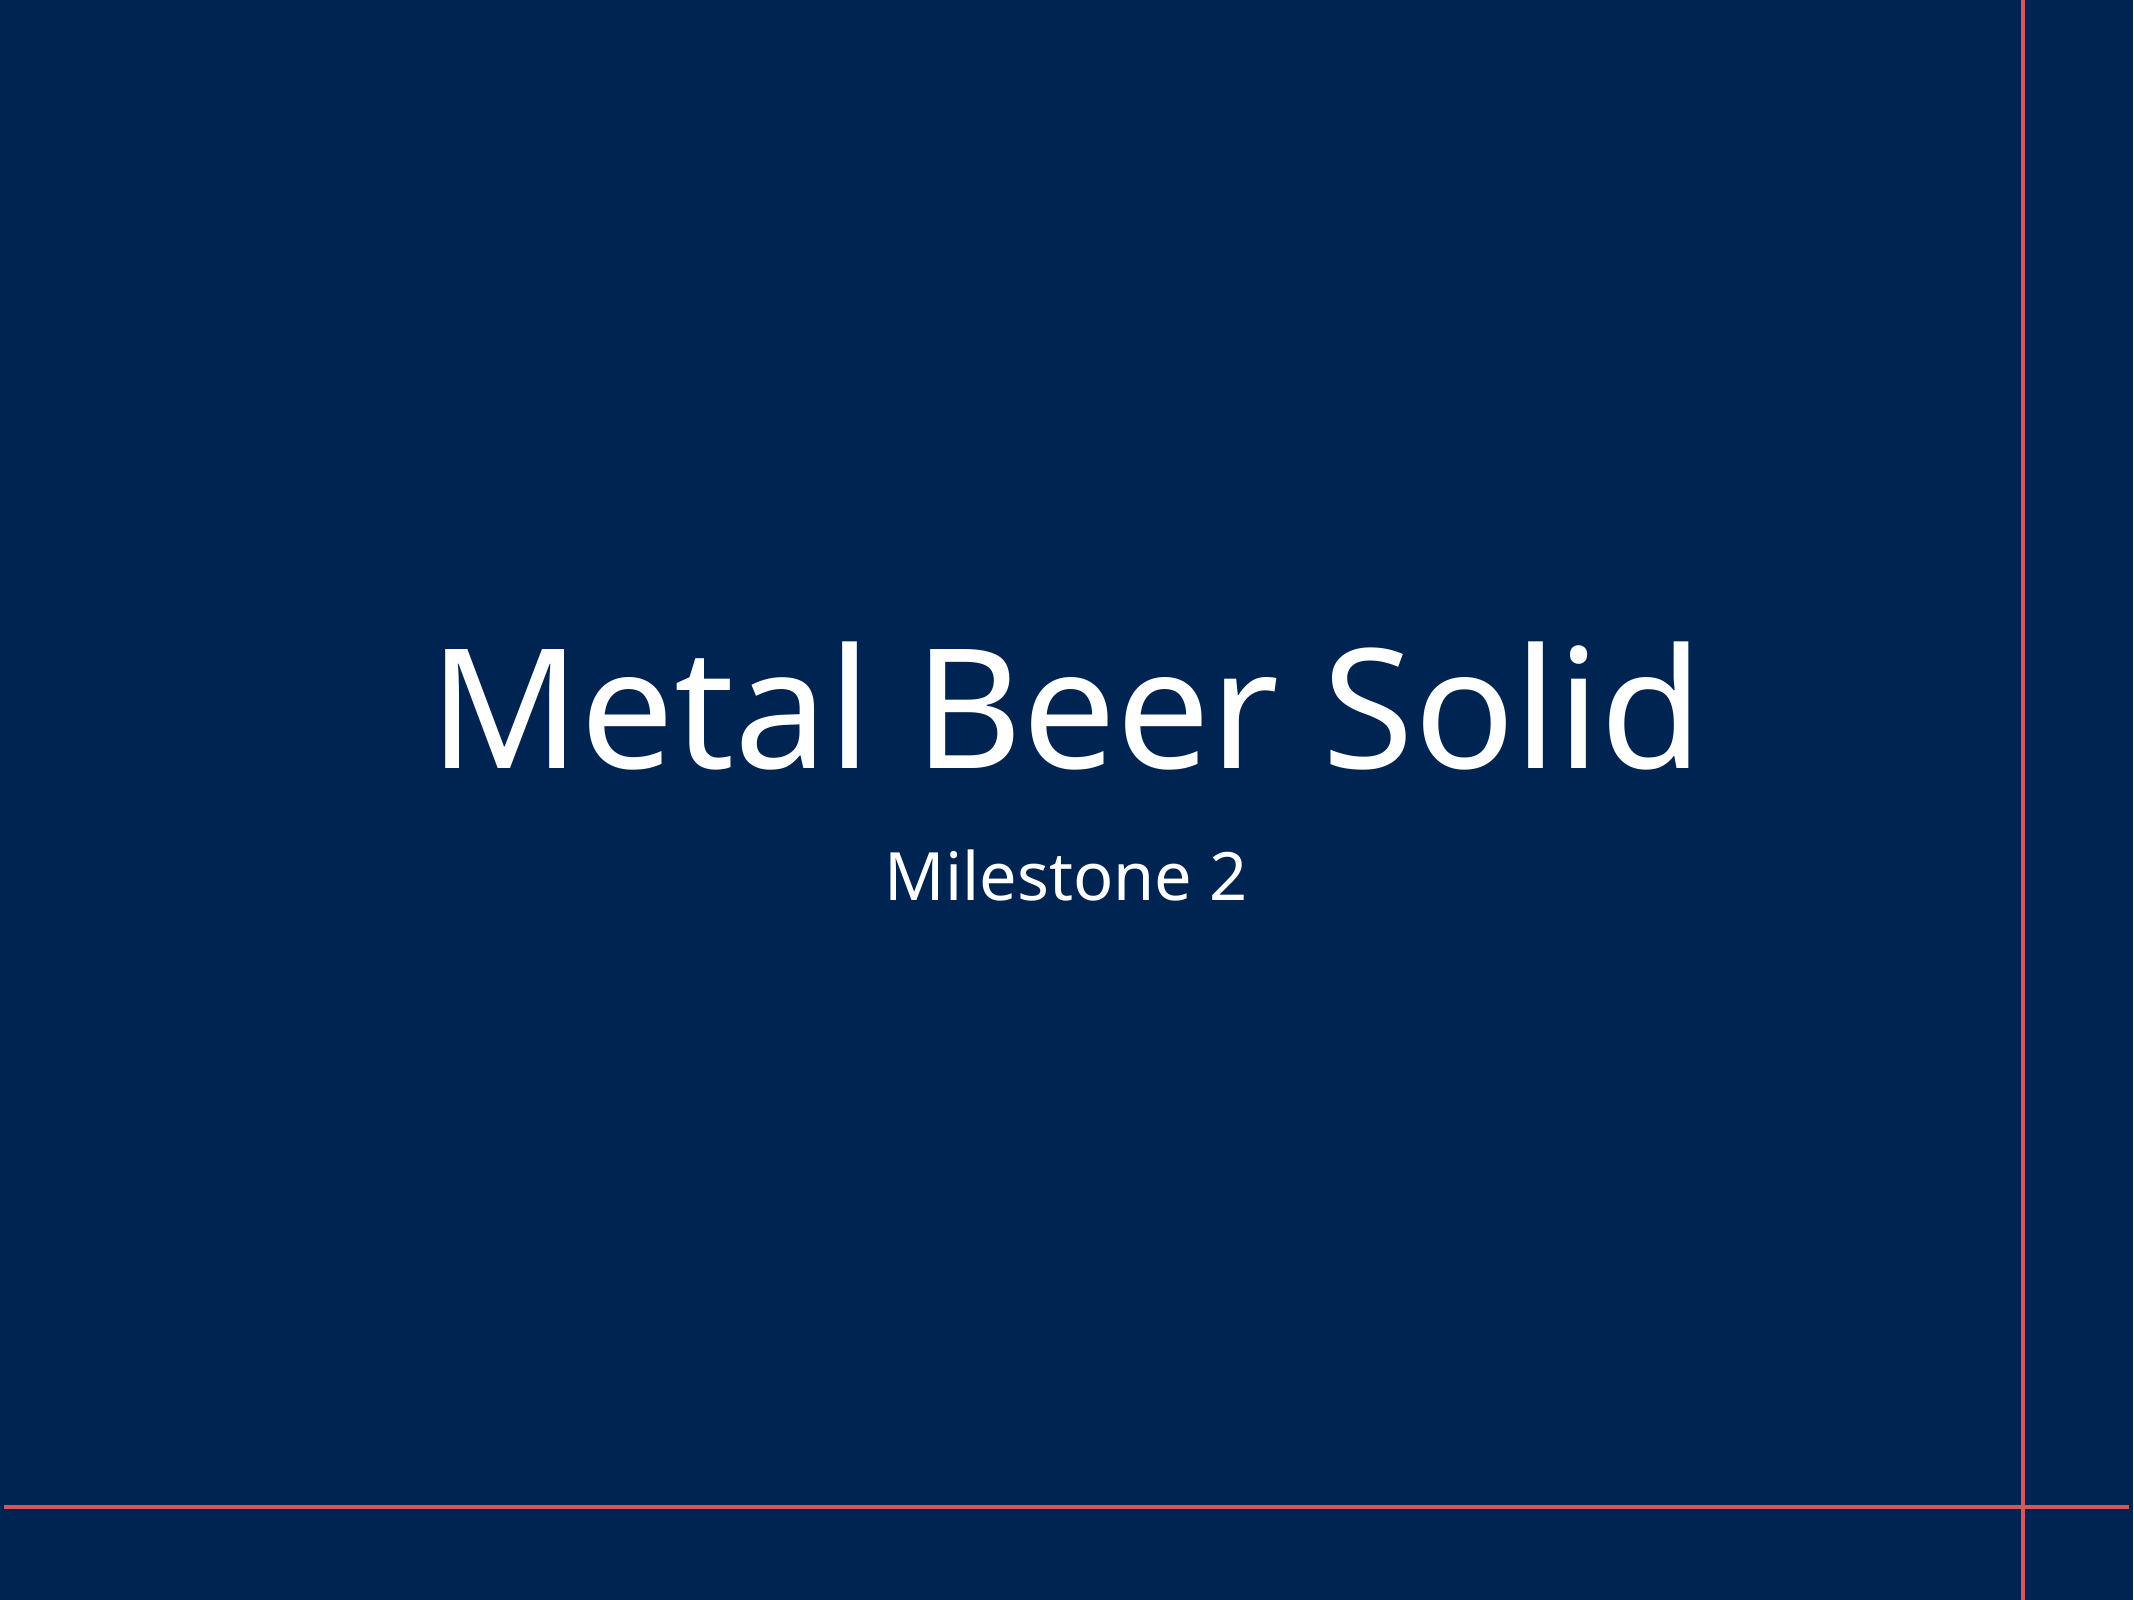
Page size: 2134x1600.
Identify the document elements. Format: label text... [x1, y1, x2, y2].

subtitle Milestone 2 [207, 824, 1926, 1011]
title Metal Beer Solid [207, 268, 1926, 811]
